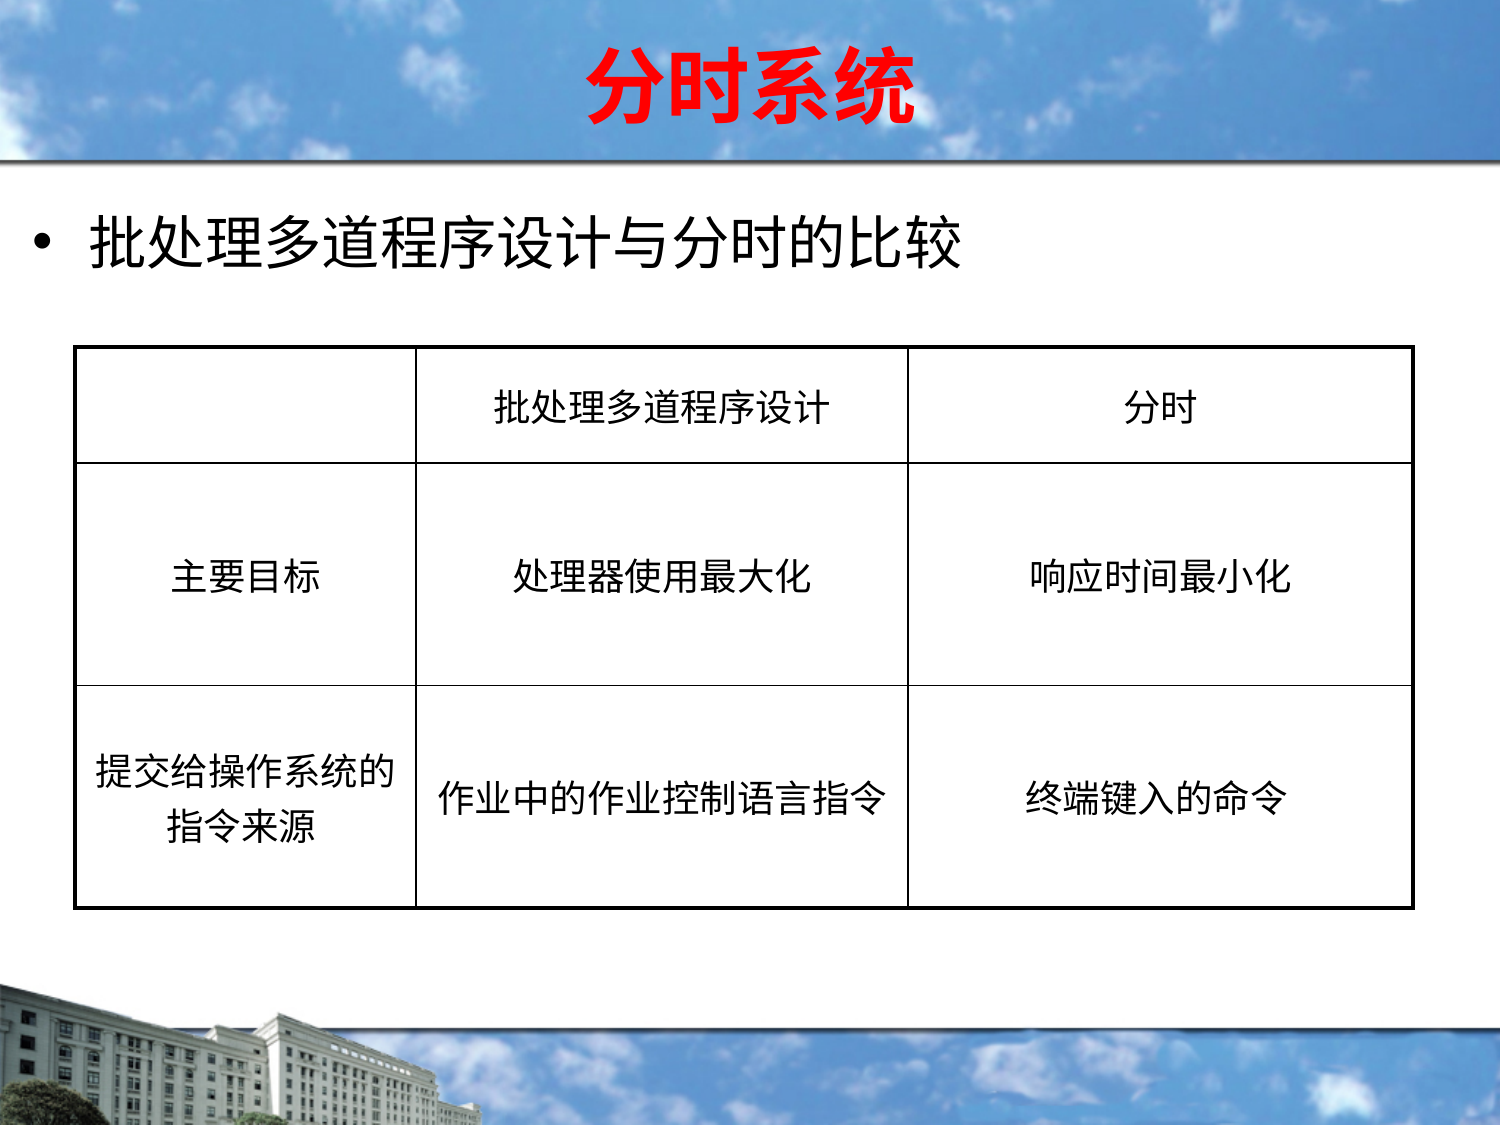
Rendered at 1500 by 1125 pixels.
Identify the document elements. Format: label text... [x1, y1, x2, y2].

table_header 分时 [909, 349, 1411, 462]
table_cell 作业中的作业控制语言指令 [417, 686, 907, 906]
table_cell 响应时间最小化 [909, 464, 1411, 685]
title 分时系统 [75, 7, 1425, 161]
table_header 批处理多道程序设计 [417, 349, 907, 462]
text_box 批处理多道程序设计与分时的比较 [17, 184, 1471, 1094]
picture [0, 0, 1500, 1125]
table_cell 终端键入的命令 [909, 686, 1411, 906]
table_cell 处理器使用最大化 [417, 464, 907, 685]
table_header [77, 349, 415, 462]
table_cell 主要目标 [77, 464, 415, 685]
table_cell 提交给操作系统的指令来源 [77, 686, 415, 906]
